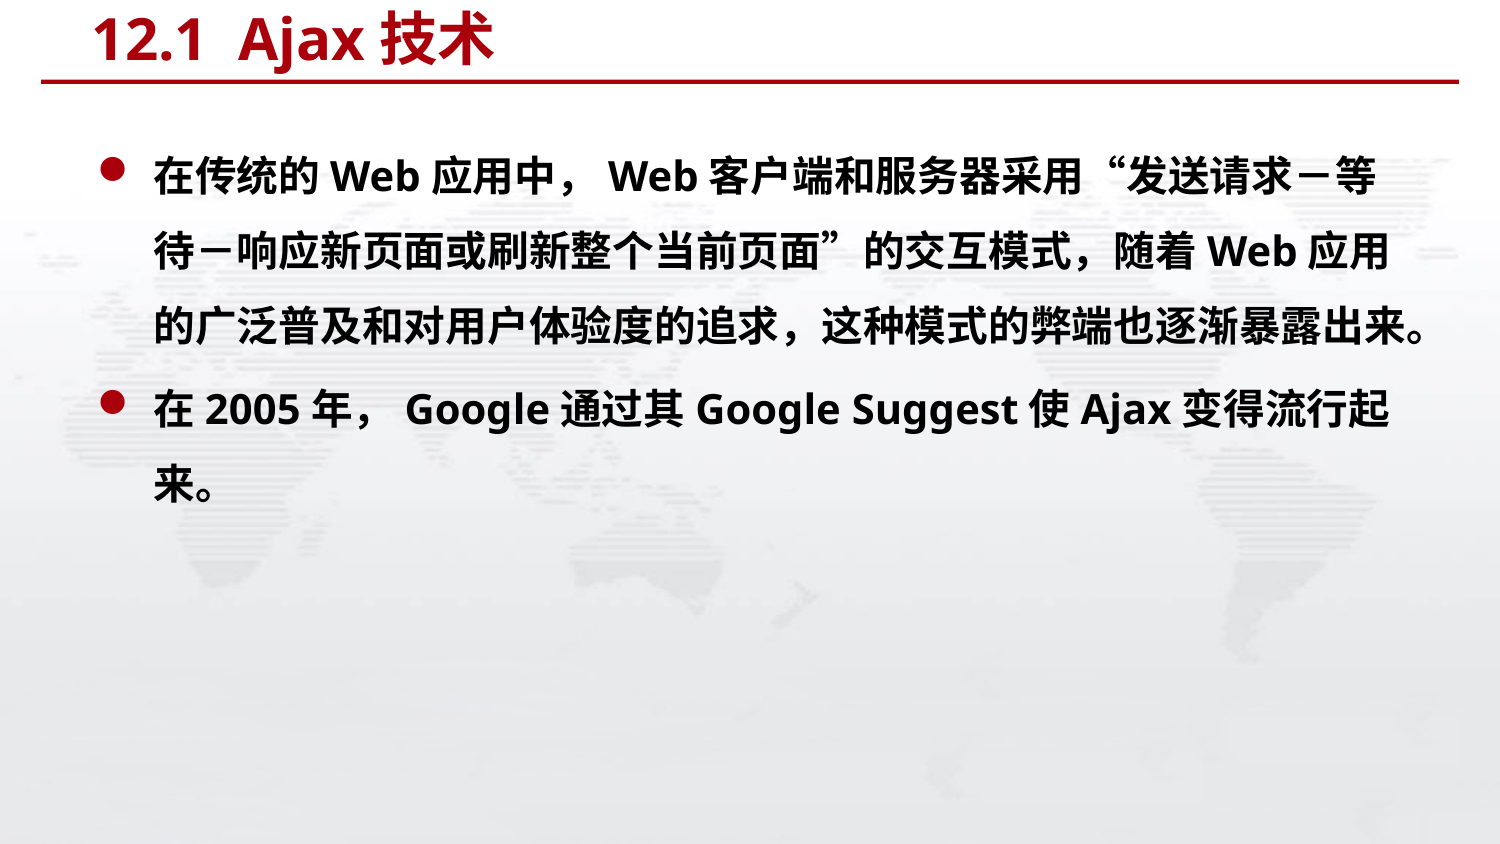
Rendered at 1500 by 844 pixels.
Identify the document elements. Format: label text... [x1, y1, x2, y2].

list 在传统的Web应用中，Web客户端和服务器采用“发送请求－等待－响应新页面或刷新整个当前页面”的交互模式，随着Web应用的广泛普及和对用户体验度的追求，这种模式的弊端也逐渐暴露出来。 在2005年，Google通过其Google Suggest使Ajax变得流行起来。 [81, 116, 1429, 622]
picture [0, 0, 1500, 844]
title 12.1 Ajax技术 [76, 2, 873, 71]
